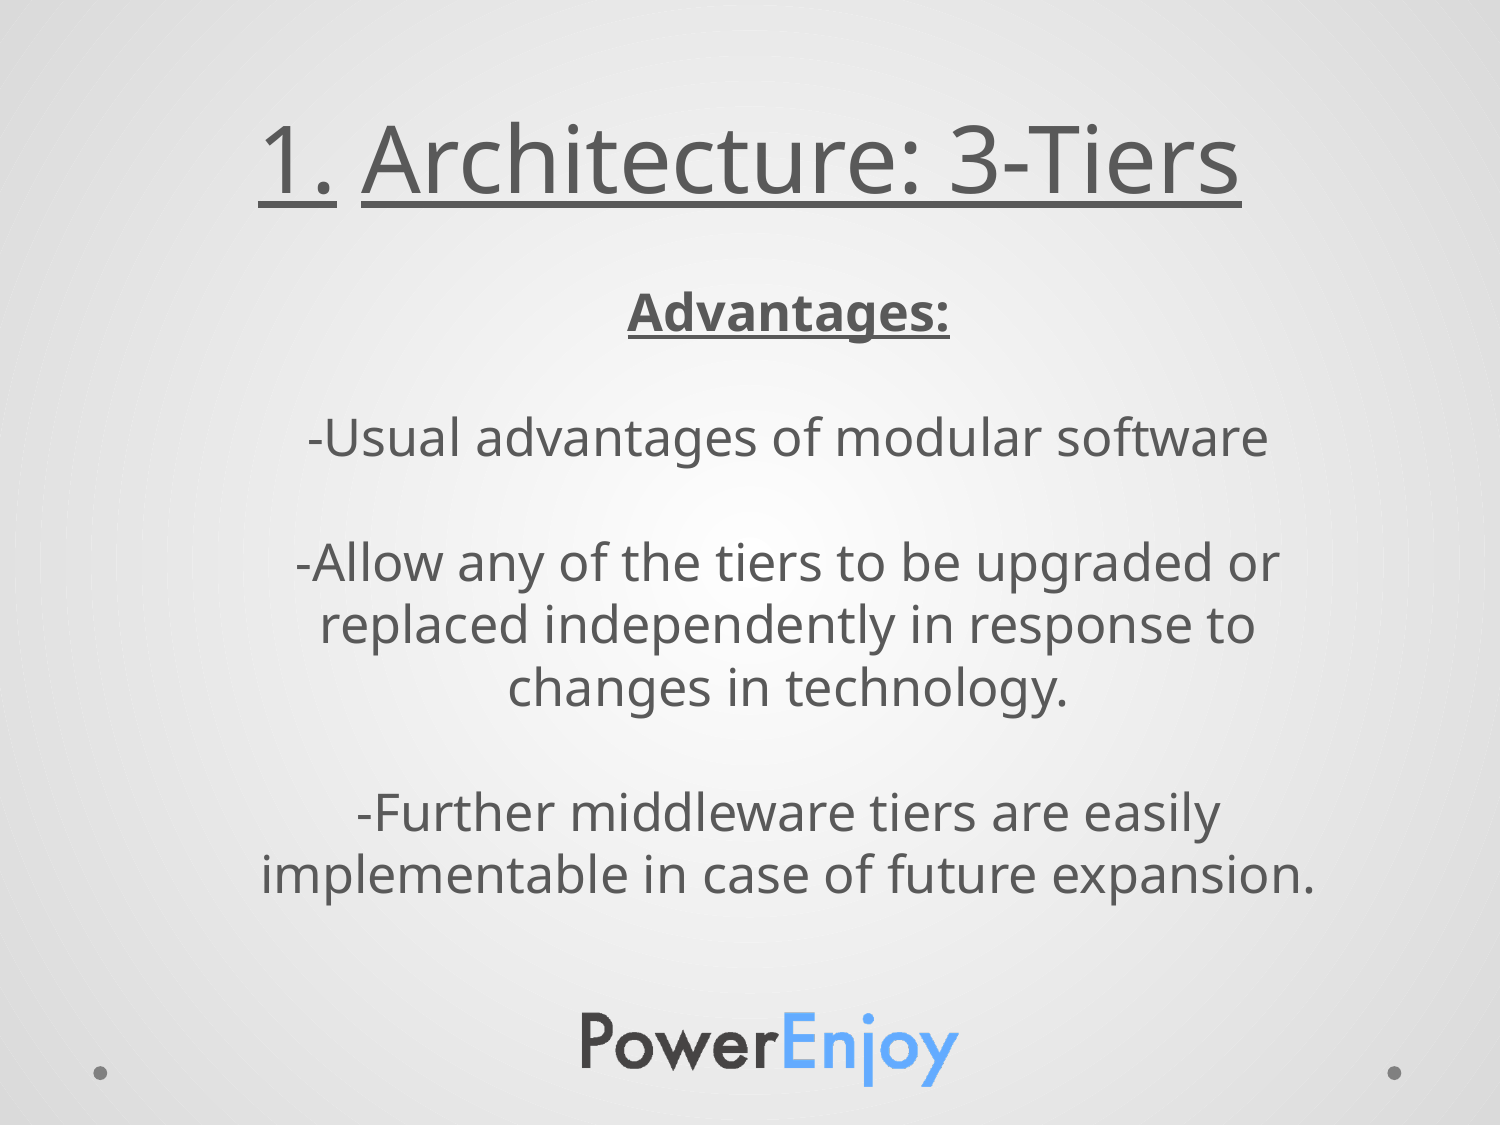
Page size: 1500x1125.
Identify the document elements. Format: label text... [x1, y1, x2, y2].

title 1. Architecture: 3-Tiers [112, 0, 1388, 221]
picture [569, 999, 970, 1095]
text_box Advantages: -Usual advantages of modular software -Allow any of the tiers to be upgraded or replaced independently in response to changes in technology. -Further middleware tiers are easily implementable in case of future expansion. [223, 272, 1355, 974]
